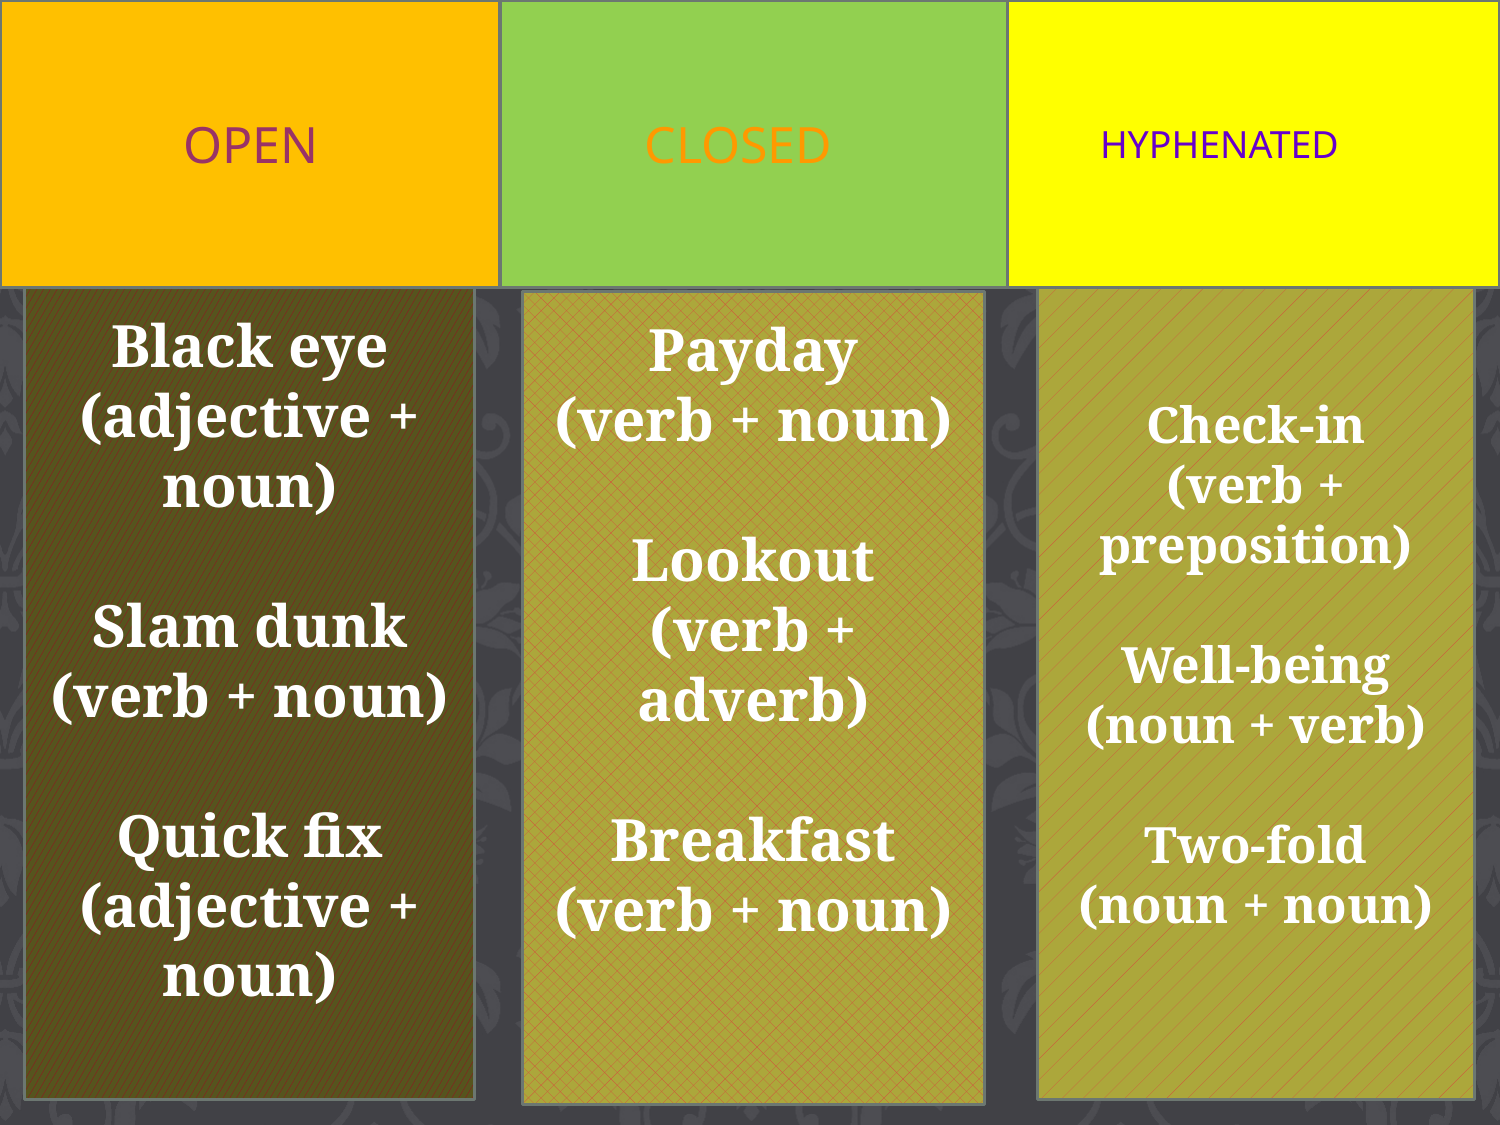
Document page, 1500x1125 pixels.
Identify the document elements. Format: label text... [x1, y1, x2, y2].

text_box Payday (verb + noun) Lookout (verb + adverb) Breakfast (verb + noun) [521, 290, 986, 1106]
text_box CLOSED [498, 0, 1006, 289]
text_box OPEN [0, 0, 498, 289]
text_box HYPHENATED [1006, 0, 1500, 289]
text_box Black eye (adjective + noun) Slam dunk (verb + noun) Quick fix (adjective + noun) [23, 286, 476, 1101]
text_box Check-in (verb + preposition) Well-being (noun + verb) Two-fold (noun + noun) [1036, 286, 1476, 1101]
